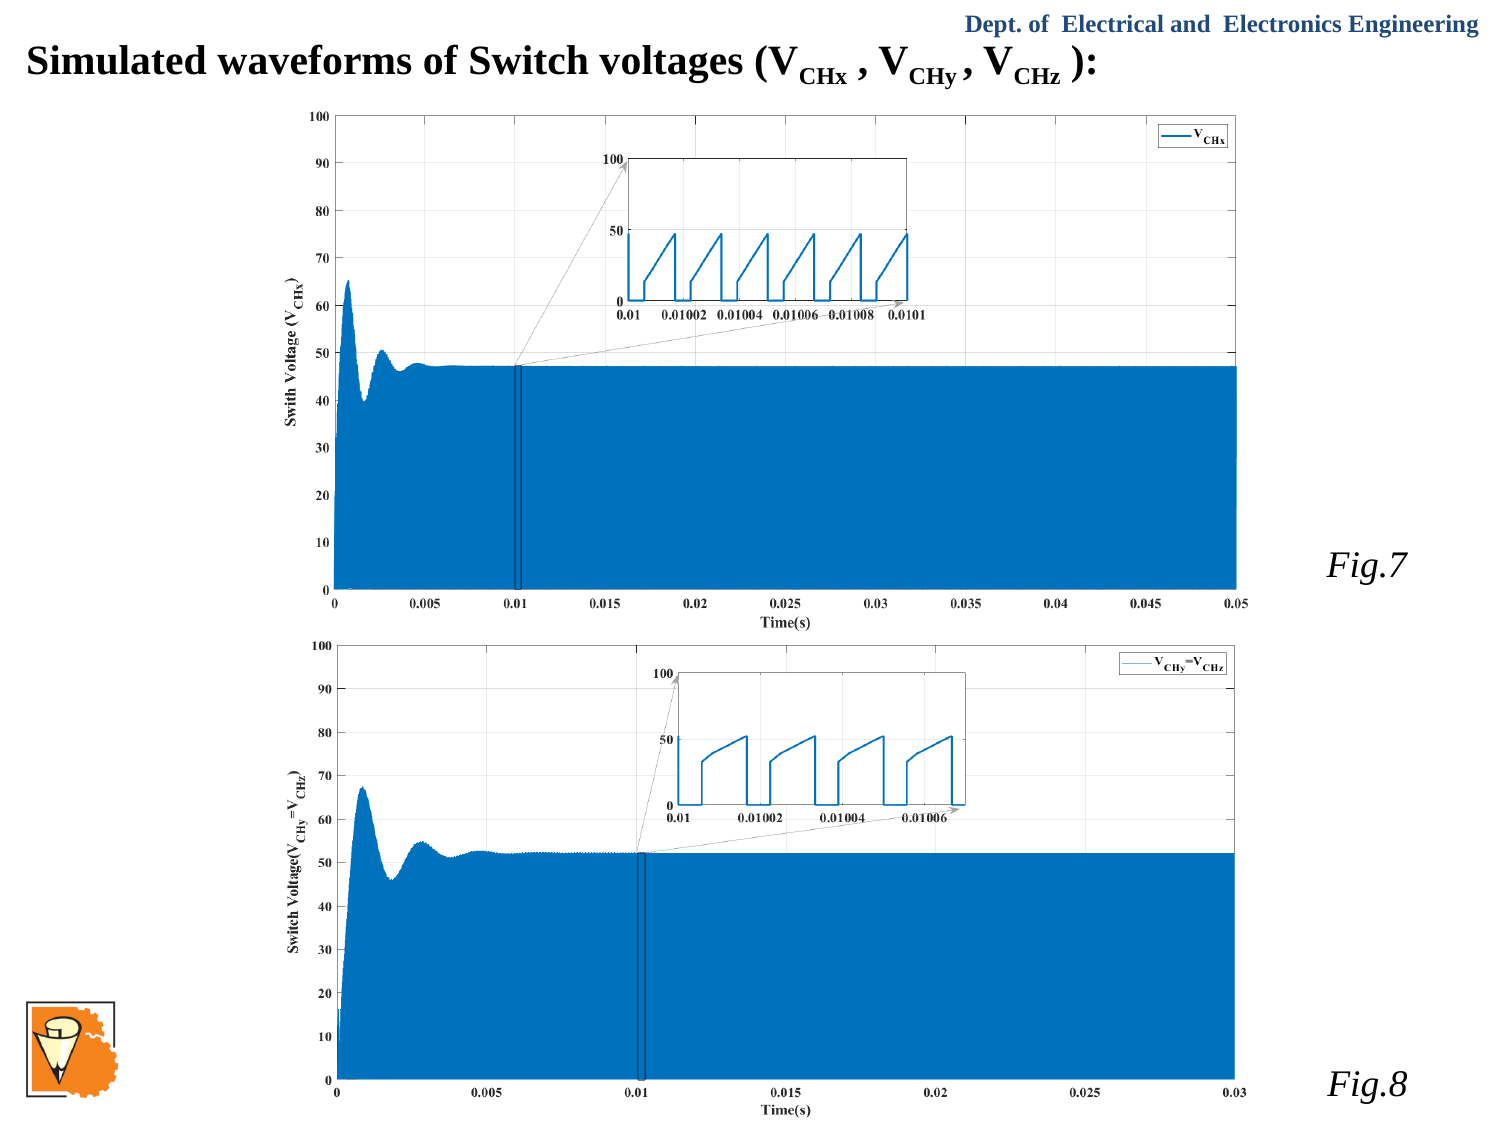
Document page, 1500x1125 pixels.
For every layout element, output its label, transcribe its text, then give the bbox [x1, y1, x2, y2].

text_box Dept. of Electrical and Electronics Engineering [950, 0, 1500, 45]
text_box Fig.7 [1311, 532, 1455, 592]
picture [24, 999, 121, 1101]
picture [276, 97, 1252, 634]
picture [278, 638, 1252, 1125]
text_box Fig.8 [1312, 1051, 1455, 1112]
title Simulated waveforms of Switch voltages (VCHx , VCHy , VCHz ): [0, 29, 1125, 93]
